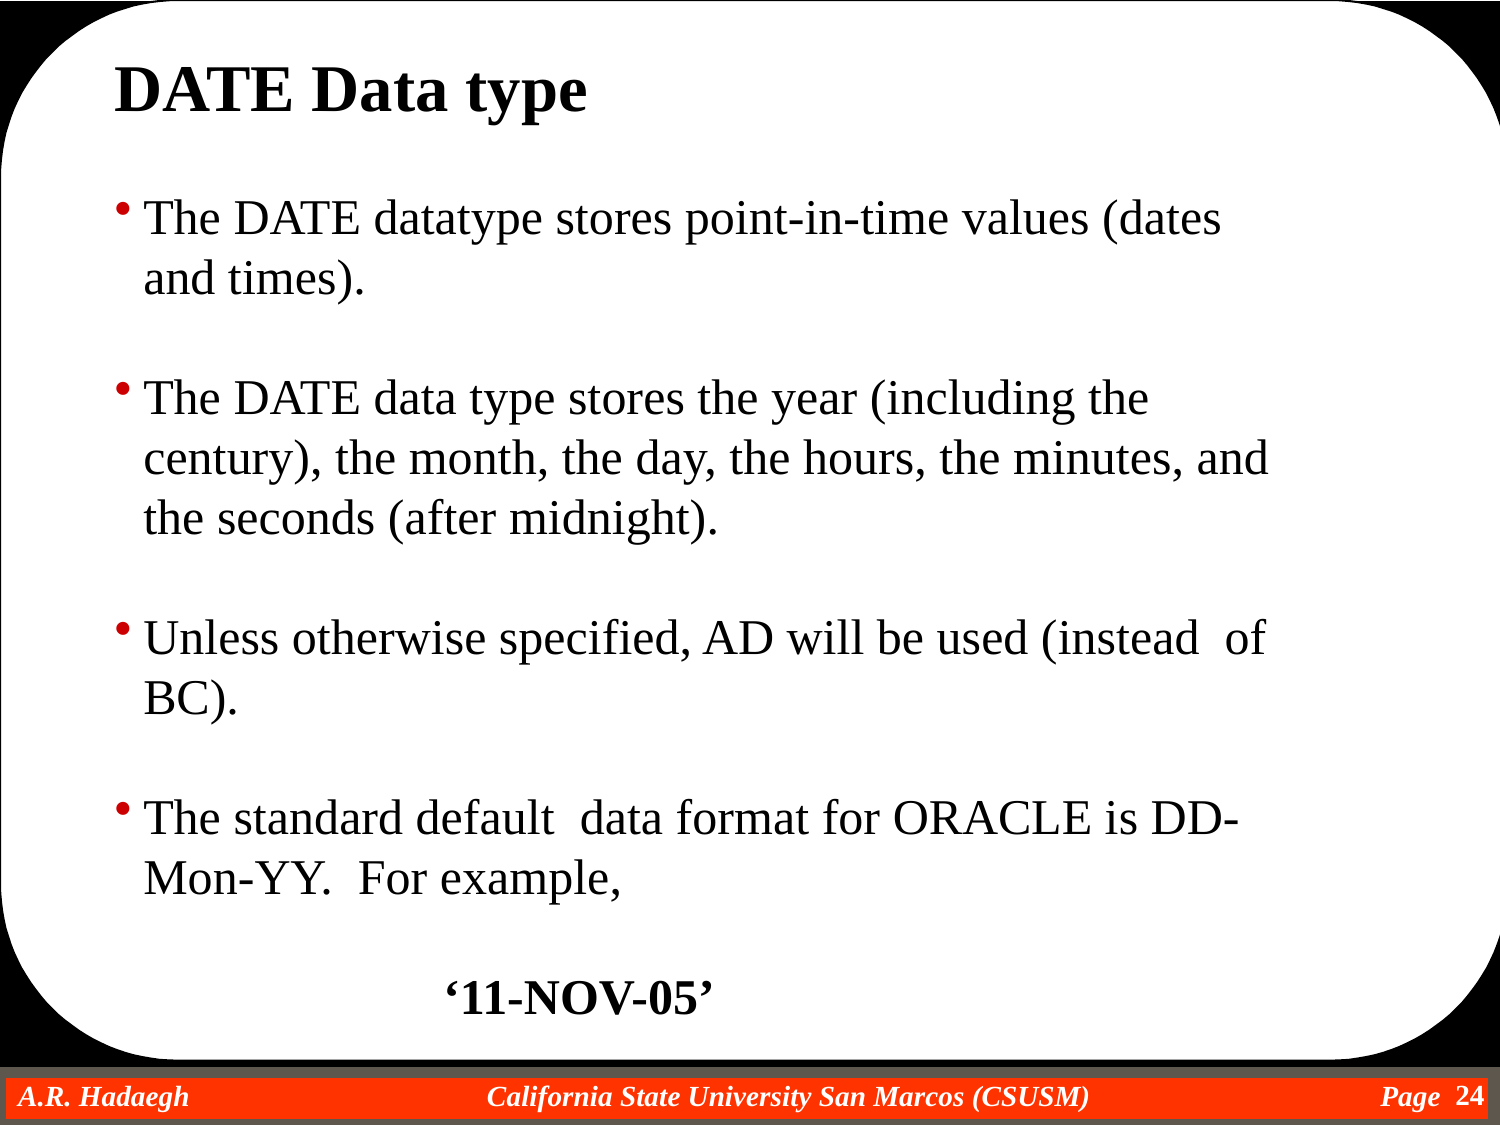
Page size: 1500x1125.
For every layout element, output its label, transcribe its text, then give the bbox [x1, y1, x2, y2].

text_box DATE Data type The DATE datatype stores point-in-time values (dates and times). The DATE data type stores the year (including the century), the month, the day, the hours, the minutes, and the seconds (after midnight). Unless otherwise specified, AD will be used (instead of BC). The standard default data format for ORACLE is DD-Mon-YY. For example, ‘11-NOV-05’ [99, 36, 1288, 1032]
slide_number 24 [1387, 1068, 1500, 1125]
